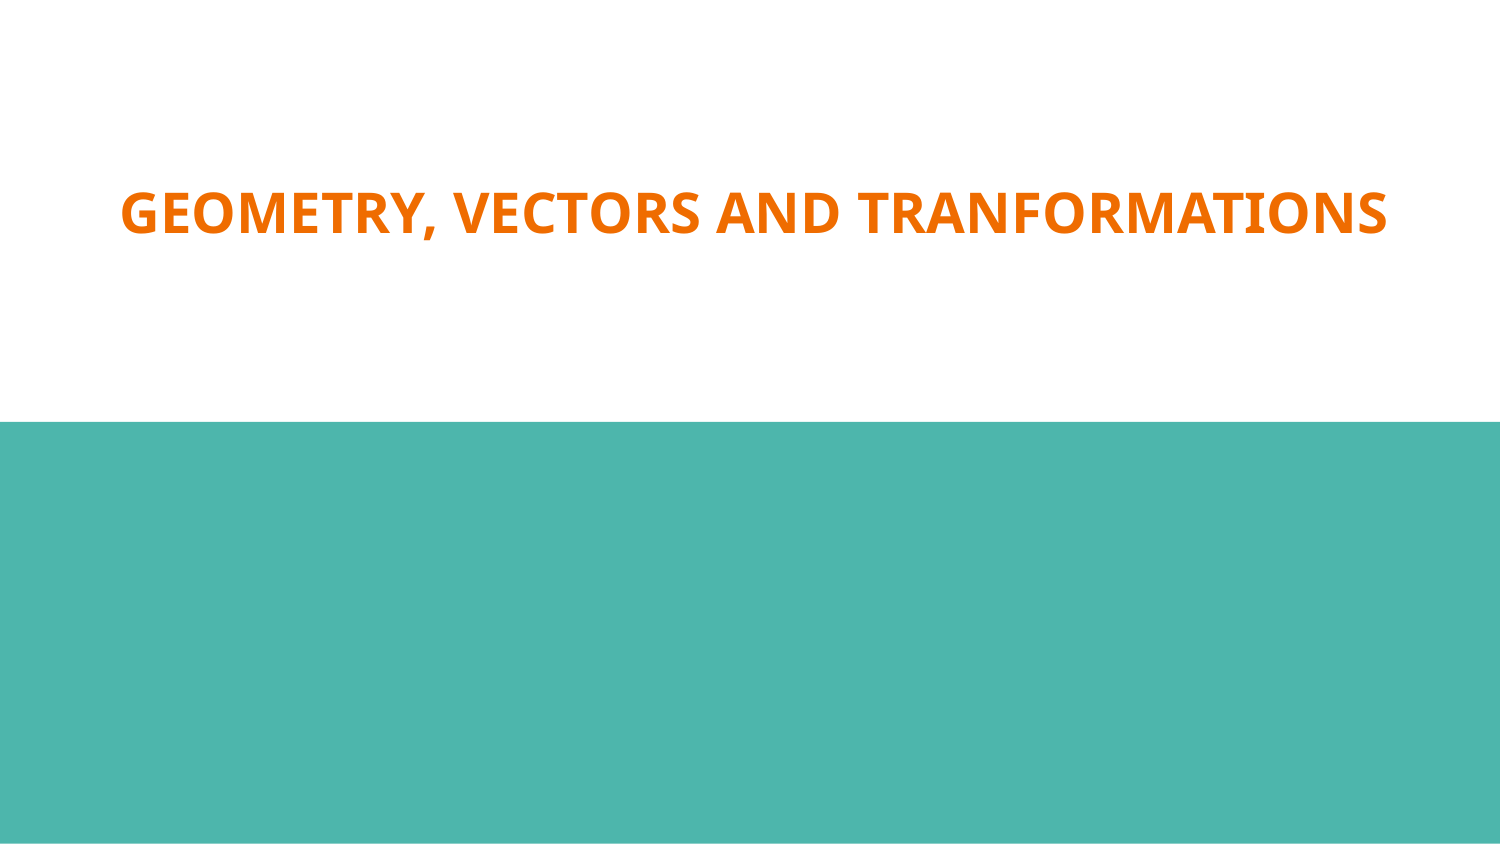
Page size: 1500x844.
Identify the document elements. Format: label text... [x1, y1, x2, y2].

title GEOMETRY, VECTORS AND TRANFORMATIONS [51, 133, 1458, 289]
